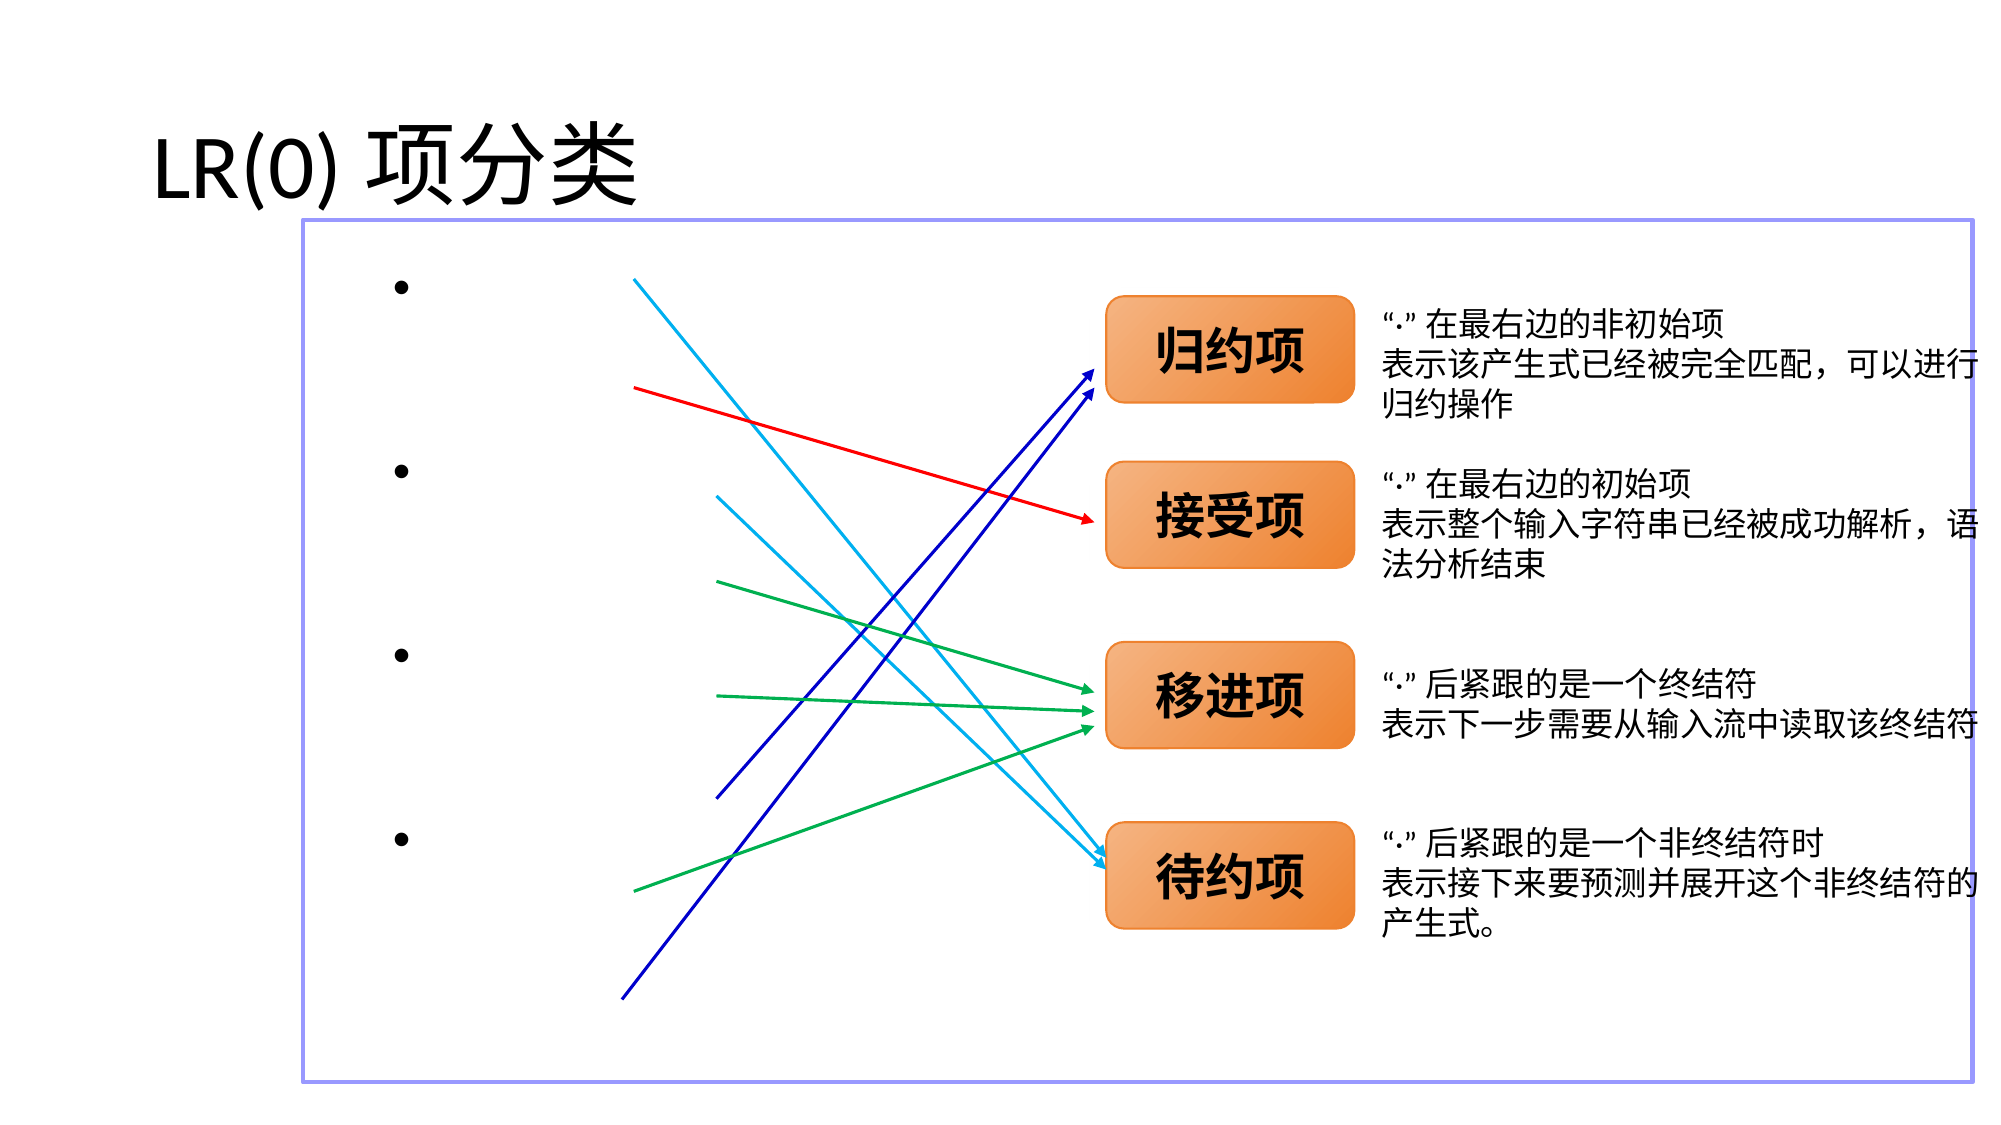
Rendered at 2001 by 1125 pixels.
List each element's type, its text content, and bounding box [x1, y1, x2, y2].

text_box 待约项 [1105, 821, 1356, 930]
title LR(0)项分类 [137, 59, 1863, 278]
text_box 移进项 [1107, 640, 1356, 750]
text_box 接受项 [1107, 460, 1356, 569]
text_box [1096, 495, 1107, 871]
text_box “·”在最右边的非初始项 表示该产生式已经被完全匹配，可以进行归约操作 “·”在最右边的初始项 表示整个输入字符串已经被成功解析，语法分析结束 “·”后紧跟的是一个终结符 表示下一步需要从输入流中读取该终结符 “·”后紧跟的是一个非终结符时 表示接下来要预测并展开这个非终结符的产生式。 [1366, 296, 2000, 950]
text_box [633, 725, 1096, 892]
text_box 归约项 [1107, 295, 1356, 404]
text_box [715, 368, 1096, 387]
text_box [621, 387, 1096, 1000]
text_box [633, 278, 1107, 495]
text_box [715, 695, 1096, 712]
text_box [715, 580, 1096, 693]
